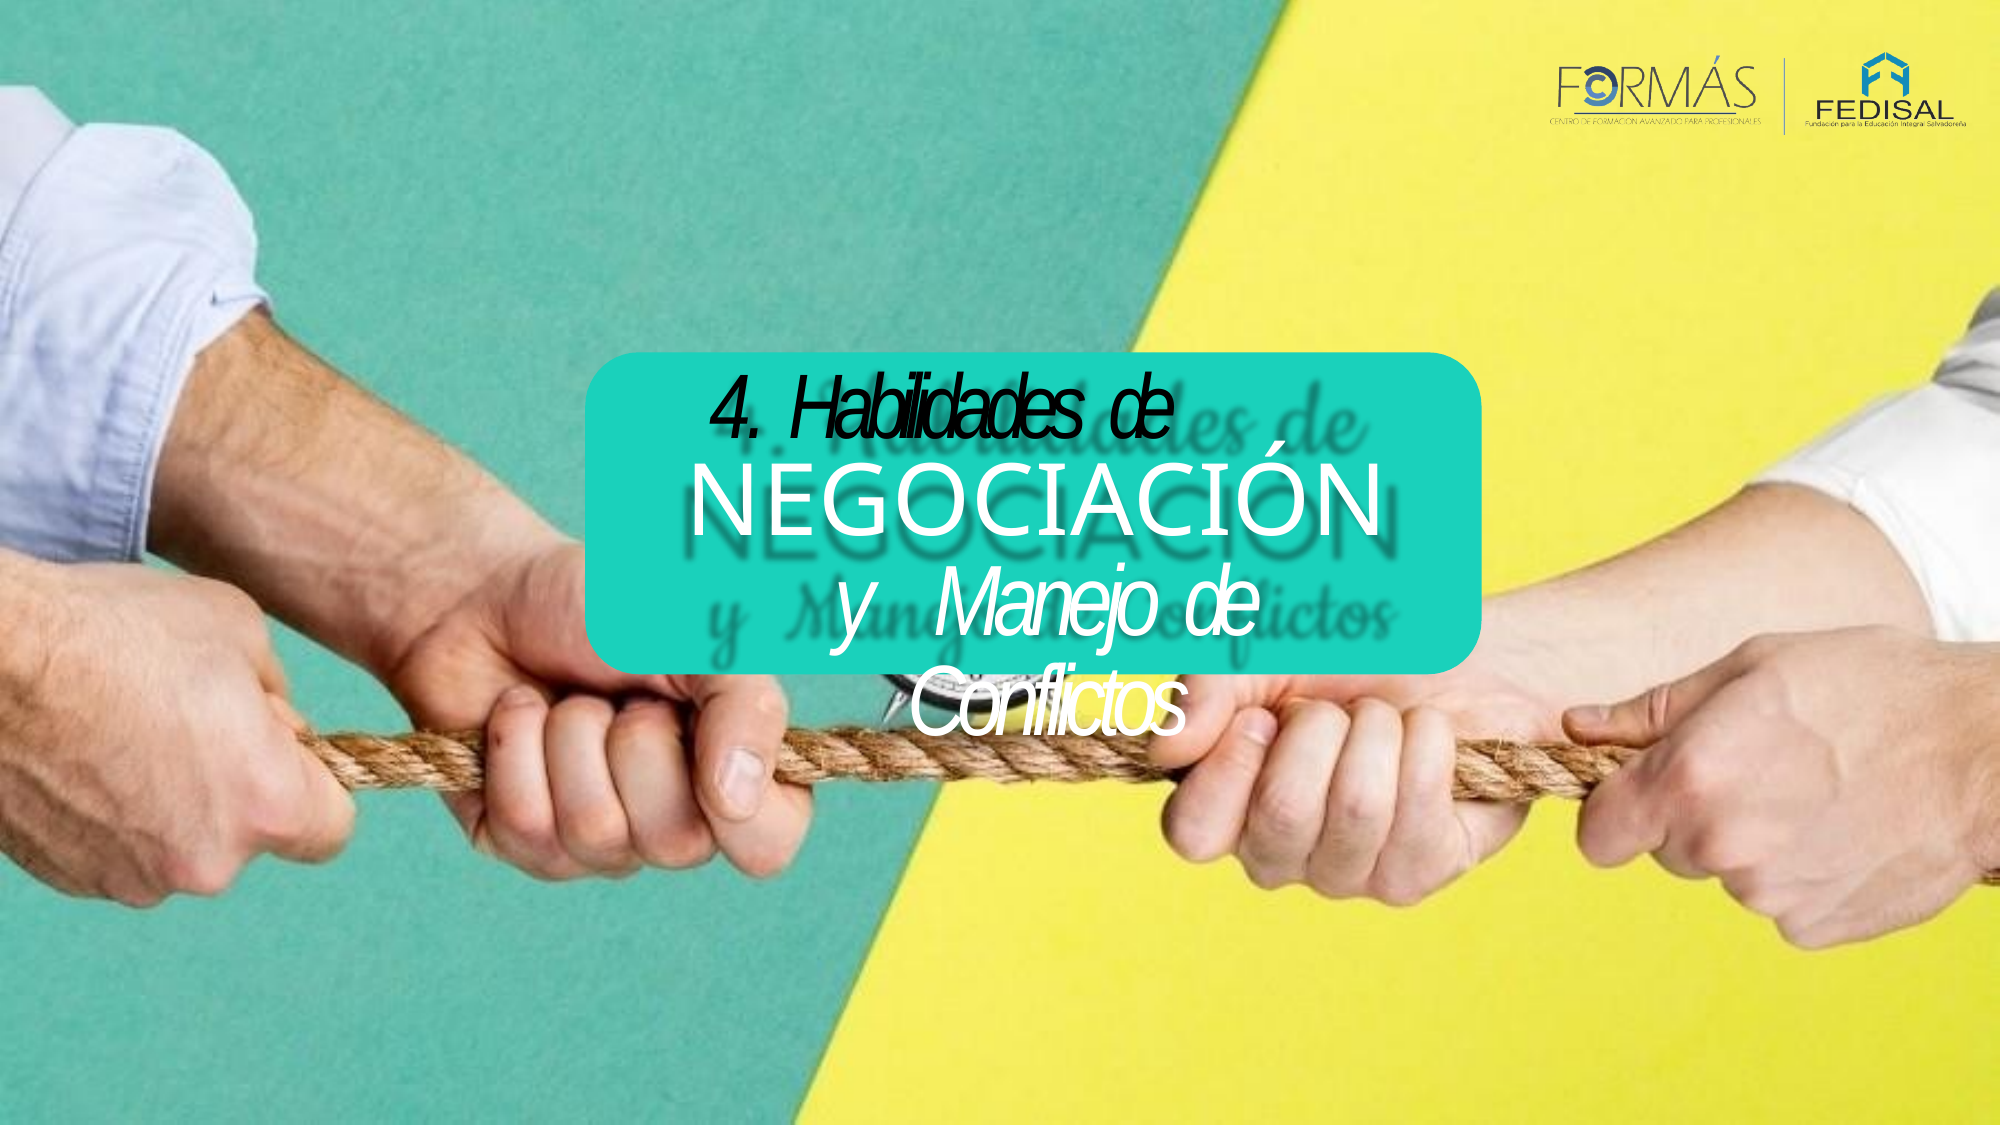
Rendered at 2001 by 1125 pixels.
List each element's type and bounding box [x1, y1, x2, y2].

text_box [0, 0, 2000, 1125]
text_box [609, 425, 1473, 742]
